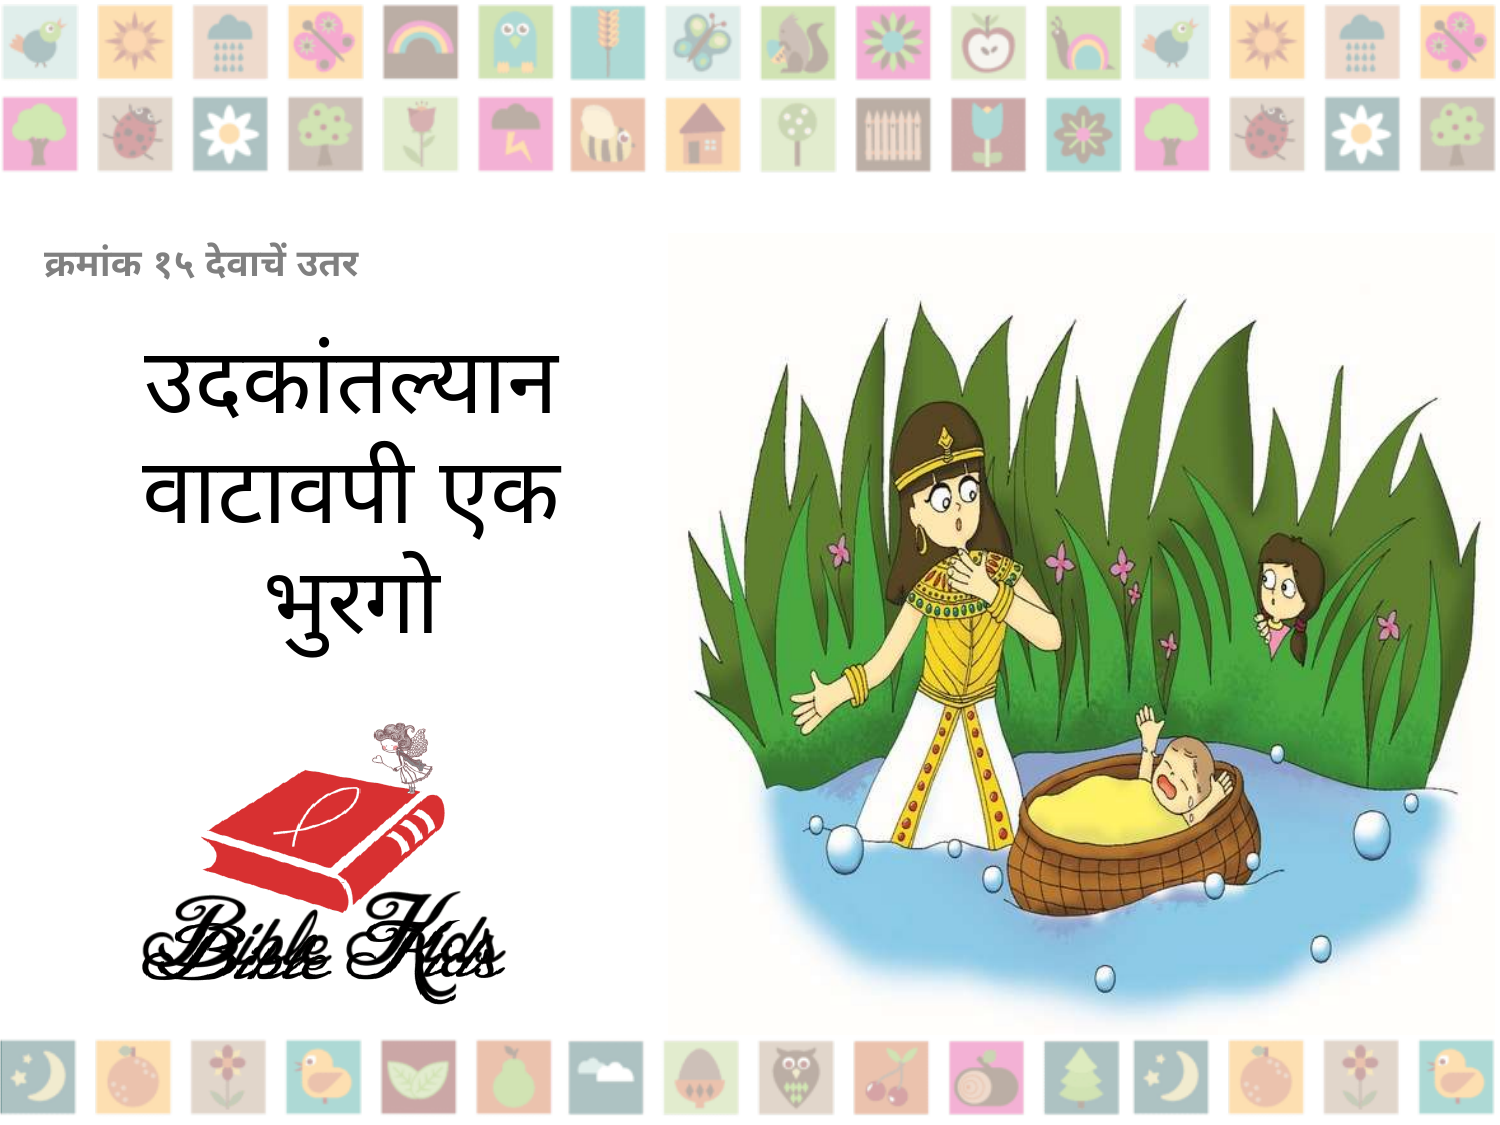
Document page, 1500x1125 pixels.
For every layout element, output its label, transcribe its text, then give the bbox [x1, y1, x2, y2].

text_box उदकांतल्यान वाटावपी एक भुरगो [29, 314, 663, 659]
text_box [0, 3, 1500, 181]
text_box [0, 1028, 1500, 1118]
picture [668, 233, 1495, 1036]
picture [117, 692, 544, 1027]
text_box क्रमांक १५ देवाचें उतर [29, 231, 514, 292]
